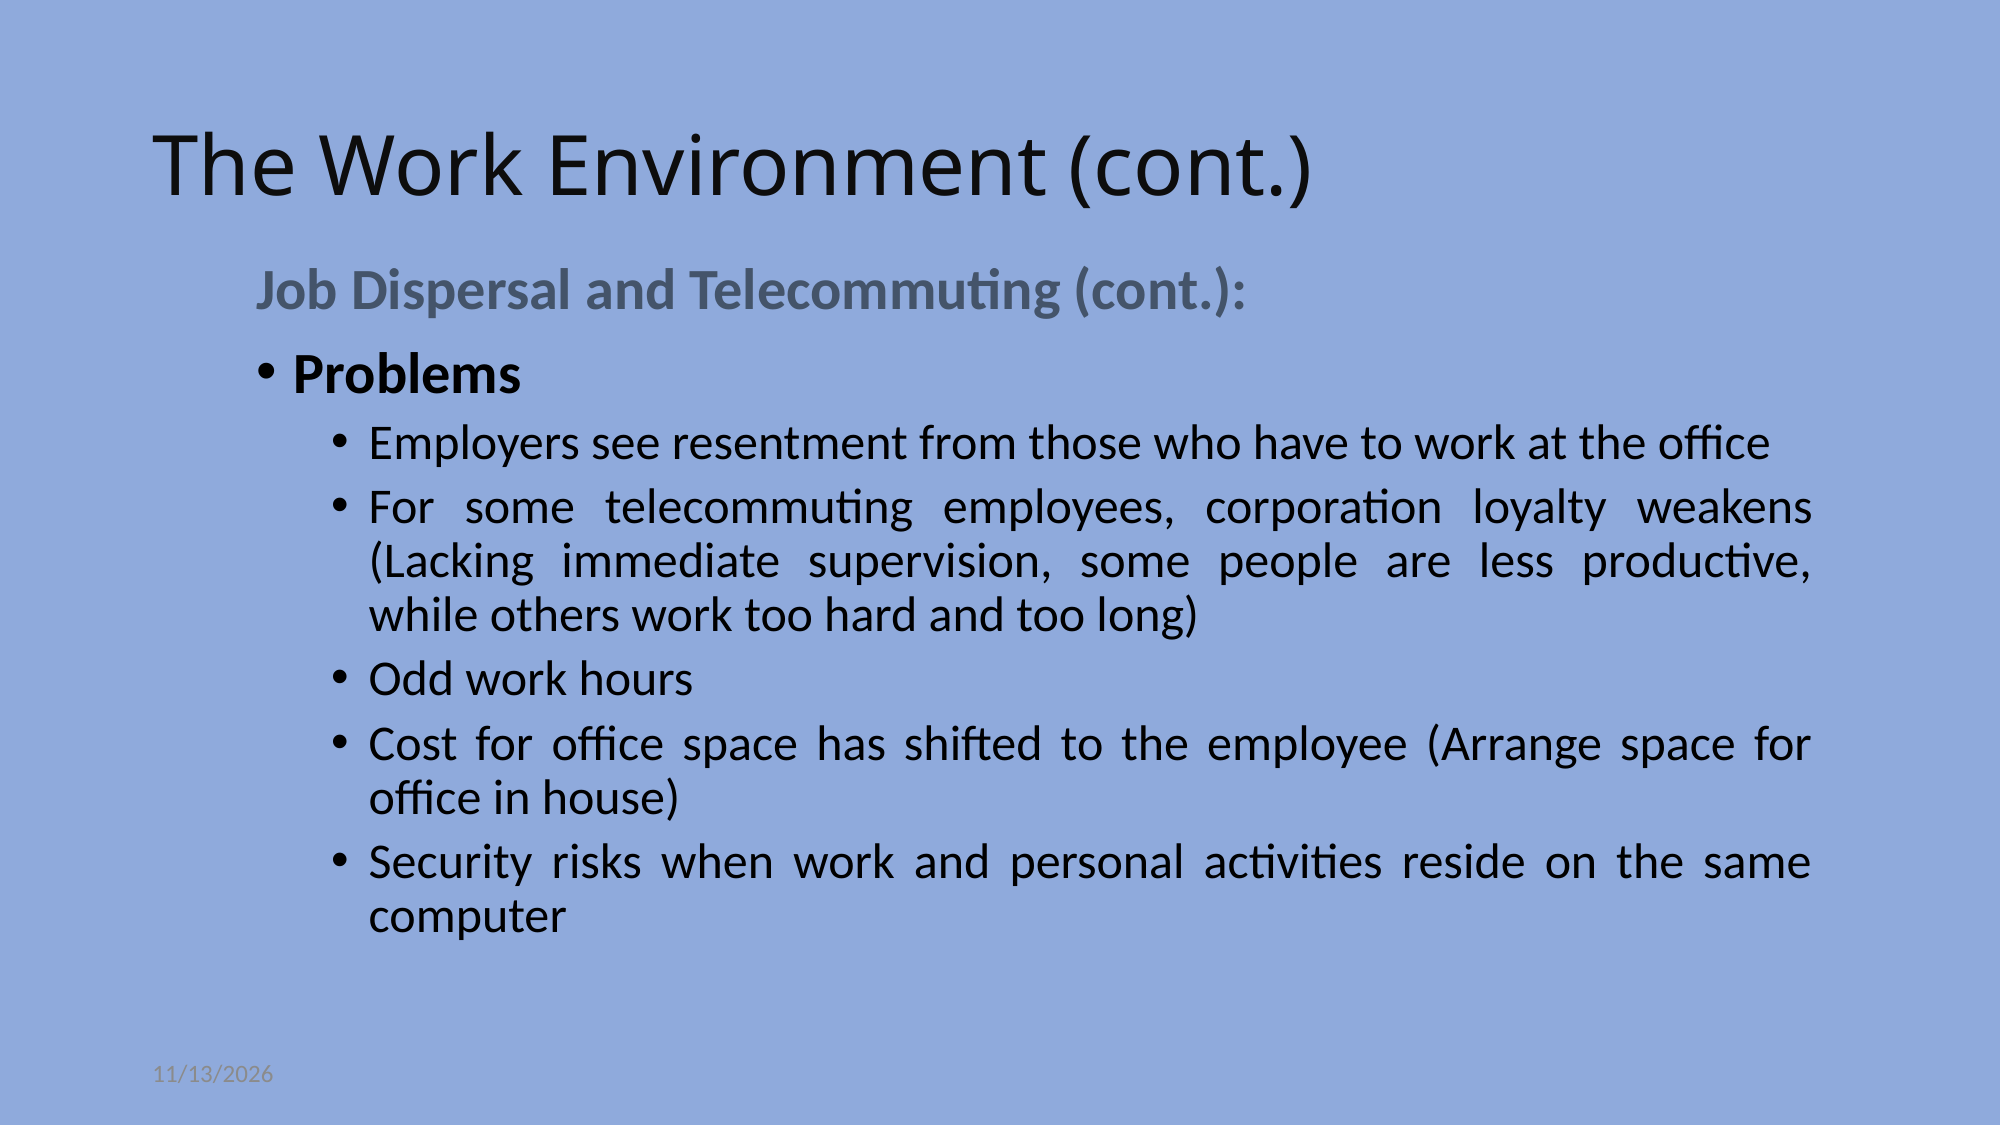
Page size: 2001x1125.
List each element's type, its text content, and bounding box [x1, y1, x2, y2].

title The Work Environment (cont.) [137, 59, 1863, 278]
list Job Dispersal and Telecommuting (cont.): Problems Employers see resentment from those who have to work at the office For some telecommuting employees, corporation loyalty weakens (Lacking immediate supervision, some people are less productive, while others work too hard and too long) Odd work hours Cost for office space has shifted to the employee (Arrange space for office in house) Security risks when work and personal activities reside on the same computer [241, 251, 1829, 974]
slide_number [137, 1042, 588, 1103]
